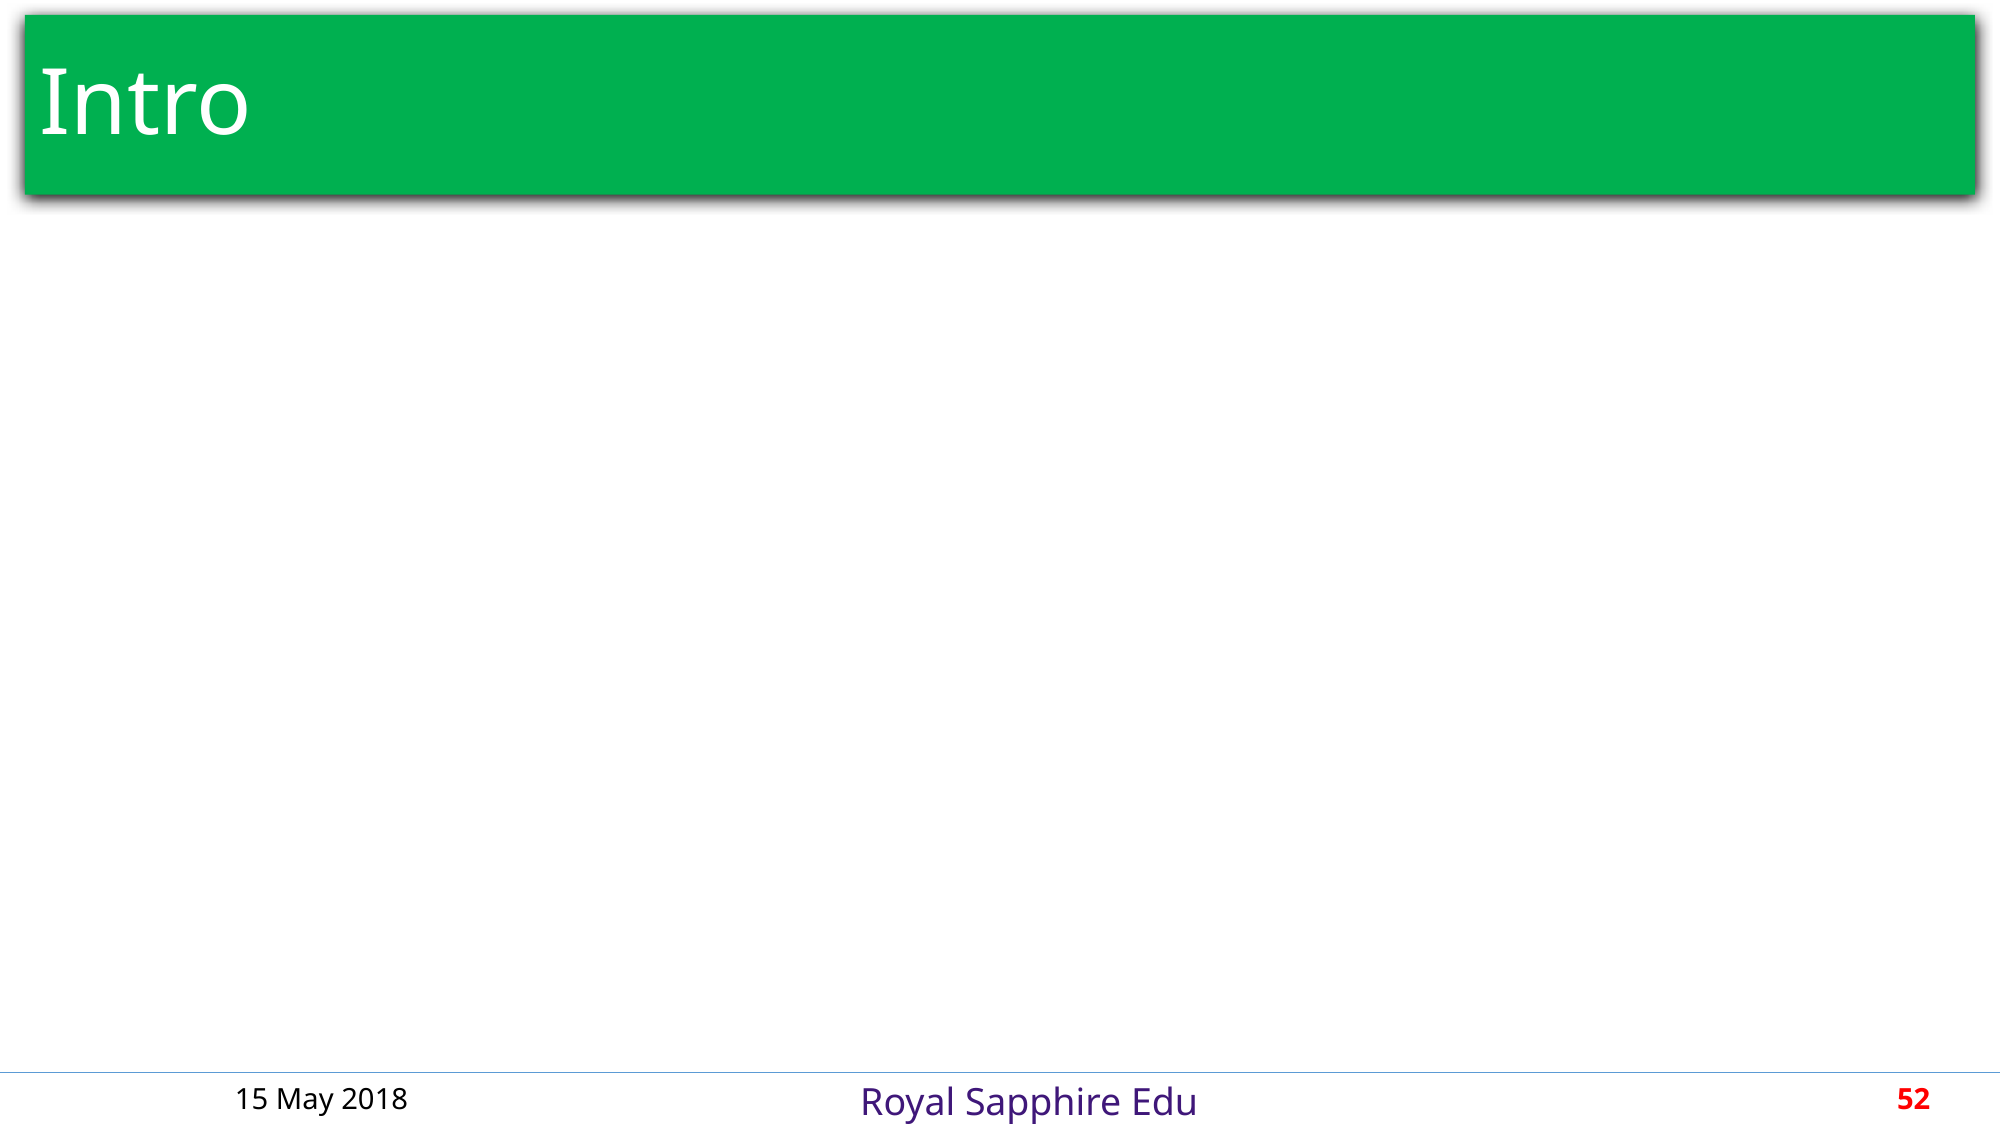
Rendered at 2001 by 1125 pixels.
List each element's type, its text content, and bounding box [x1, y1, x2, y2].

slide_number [220, 1072, 671, 1115]
slide_number 52 [1495, 1072, 1946, 1115]
title Intro [24, 14, 1975, 195]
